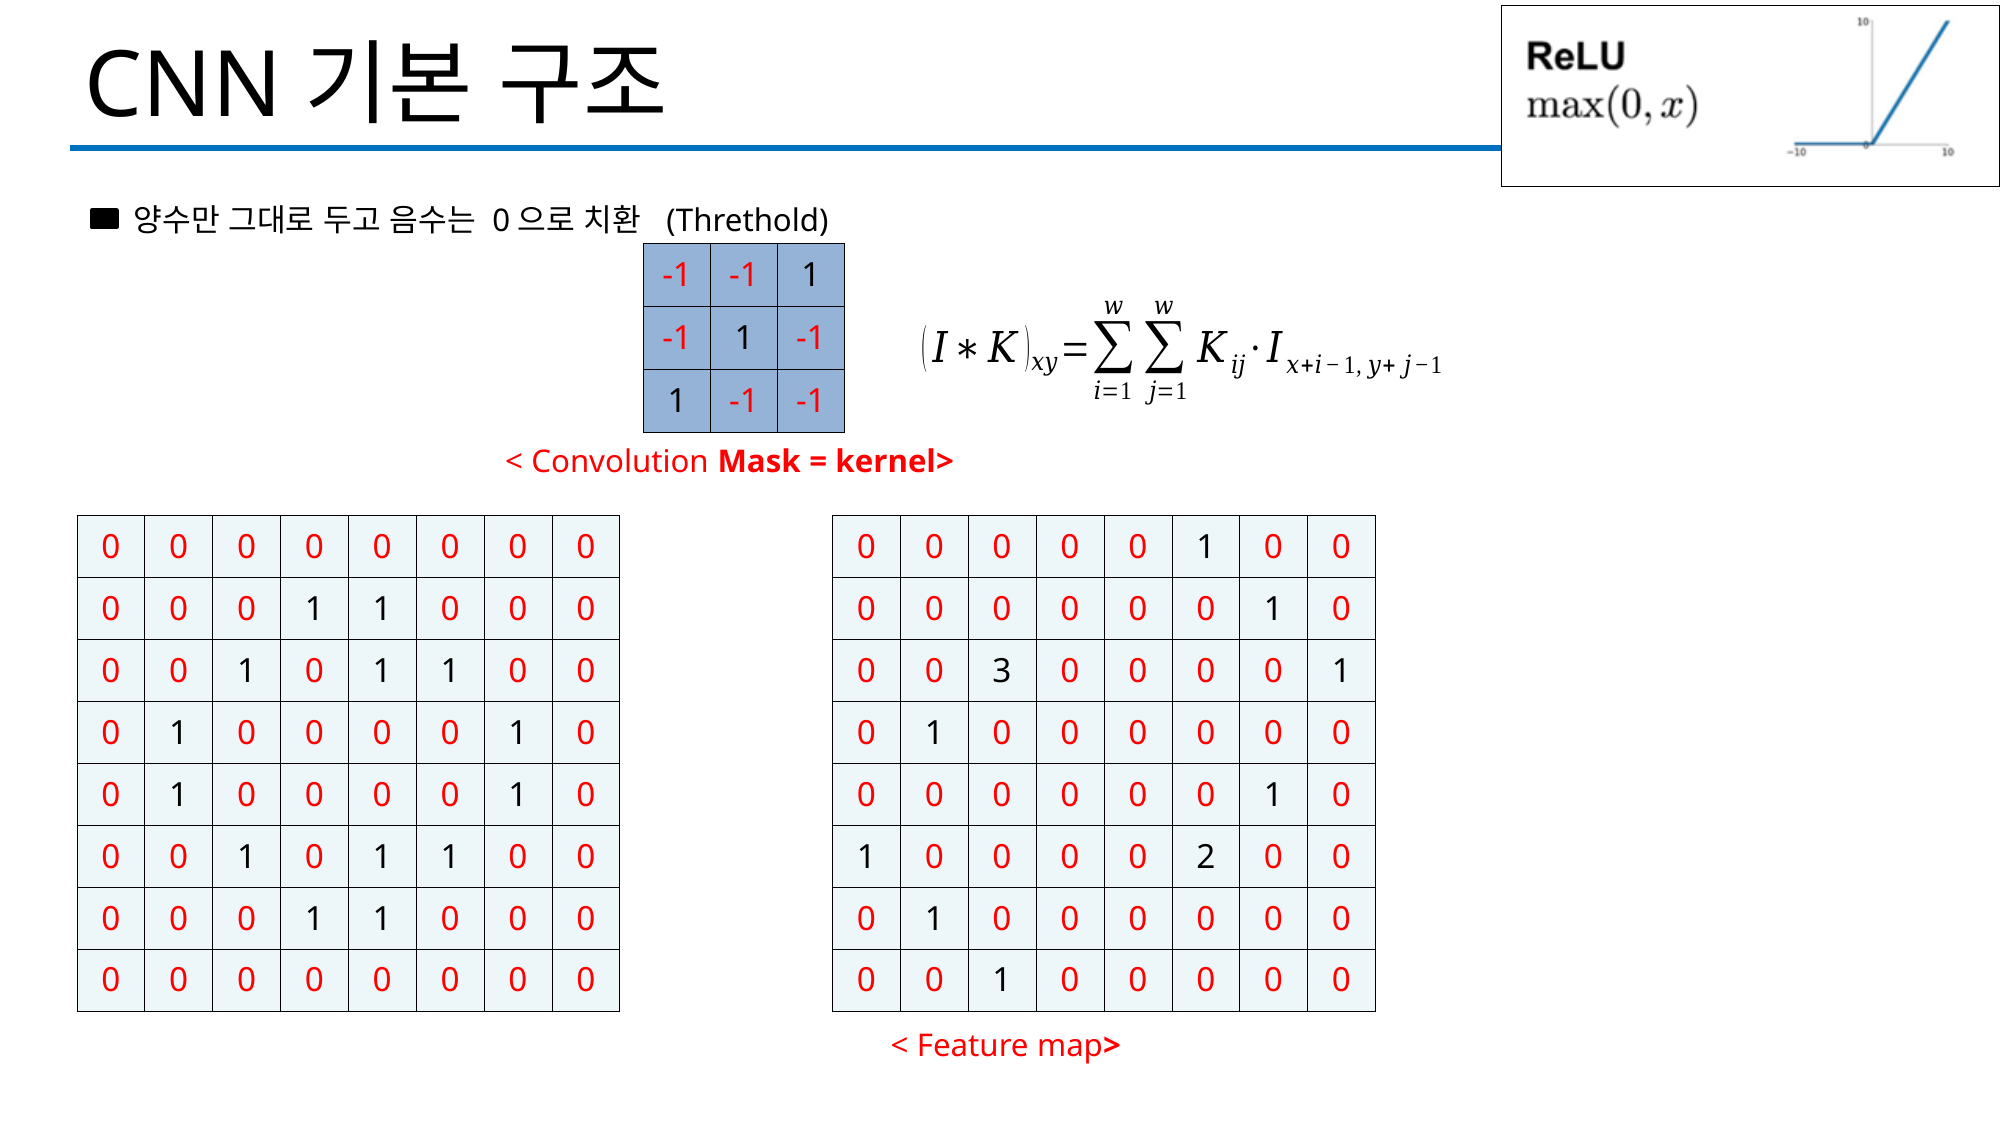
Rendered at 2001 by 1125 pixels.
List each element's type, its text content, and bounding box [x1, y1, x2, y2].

table_cell 1 [349, 888, 416, 949]
table_cell 0 [417, 764, 484, 825]
table_cell 0 [969, 888, 1036, 949]
text_box < Convolution Mask = kernel> [490, 434, 1195, 487]
table_cell -1 [711, 370, 777, 432]
table_cell 0 [417, 578, 484, 639]
table_cell 0 [485, 578, 552, 639]
table_cell 0 [833, 702, 900, 763]
table_cell 1 [711, 307, 777, 369]
table_cell 0 [1240, 702, 1307, 763]
table_cell 0 [553, 578, 619, 639]
table_cell 0 [281, 950, 348, 1011]
table_cell 0 [213, 578, 280, 639]
table_cell 0 [1240, 950, 1307, 1011]
table_header 0 [553, 516, 619, 577]
table_cell 0 [78, 764, 144, 825]
table_cell 0 [145, 578, 212, 639]
table_header 0 [833, 516, 900, 577]
table_cell 0 [969, 764, 1036, 825]
table_cell 0 [485, 640, 552, 701]
table_cell 0 [1105, 764, 1172, 825]
table_cell 0 [1173, 950, 1239, 1011]
table_cell 0 [969, 826, 1036, 887]
table_header 0 [349, 516, 416, 577]
table_cell 0 [1037, 950, 1104, 1011]
table_cell 1 [349, 640, 416, 701]
table_cell 1 [349, 826, 416, 887]
table_cell 0 [553, 702, 619, 763]
table_cell 0 [281, 826, 348, 887]
table_header 0 [1308, 516, 1375, 577]
table_cell 0 [553, 764, 619, 825]
table_header 1 [1173, 516, 1239, 577]
table_cell 0 [1240, 888, 1307, 949]
table_cell 1 [417, 826, 484, 887]
table_cell 0 [1308, 826, 1375, 887]
table_cell 0 [901, 764, 968, 825]
table_cell 0 [417, 888, 484, 949]
table_cell 0 [1037, 578, 1104, 639]
table_cell 0 [349, 950, 416, 1011]
table_header -1 [644, 244, 710, 306]
table_cell 0 [78, 578, 144, 639]
table_cell 1 [901, 888, 968, 949]
table_header -1 [711, 244, 777, 306]
table_cell 0 [78, 702, 144, 763]
table_cell 1 [281, 888, 348, 949]
table_cell 0 [553, 640, 619, 701]
table_cell 1 [1240, 764, 1307, 825]
table_cell 0 [833, 888, 900, 949]
table_cell 0 [213, 888, 280, 949]
table_cell 0 [1308, 888, 1375, 949]
table_cell 1 [281, 578, 348, 639]
table_cell 0 [78, 888, 144, 949]
table_cell 0 [1037, 702, 1104, 763]
table_cell 0 [1105, 578, 1172, 639]
table_cell 0 [485, 888, 552, 949]
table_cell 0 [417, 702, 484, 763]
table_header 0 [1037, 516, 1104, 577]
table_cell 0 [485, 950, 552, 1011]
table_header 0 [281, 516, 348, 577]
table_cell 1 [145, 702, 212, 763]
table_cell 1 [417, 640, 484, 701]
table_cell 0 [1037, 888, 1104, 949]
table_cell -1 [778, 307, 844, 369]
table_cell 0 [1173, 578, 1239, 639]
table_header 0 [969, 516, 1036, 577]
table_cell 0 [1105, 950, 1172, 1011]
table_cell 0 [78, 826, 144, 887]
table_cell 0 [485, 826, 552, 887]
table_cell 0 [553, 826, 619, 887]
table_cell 0 [833, 640, 900, 701]
table_cell 0 [1105, 640, 1172, 701]
table_cell 0 [281, 640, 348, 701]
table_header 0 [145, 516, 212, 577]
table_cell 1 [1240, 578, 1307, 639]
text_box CNN기본 구조 [69, 17, 773, 142]
table_cell 0 [1308, 578, 1375, 639]
table_cell 0 [281, 702, 348, 763]
table_cell 0 [213, 764, 280, 825]
table_cell 1 [349, 578, 416, 639]
table_header 0 [1240, 516, 1307, 577]
table_cell 0 [901, 640, 968, 701]
table_cell 0 [901, 950, 968, 1011]
table_cell 0 [969, 702, 1036, 763]
table_cell 0 [1037, 826, 1104, 887]
table_cell 0 [1240, 640, 1307, 701]
table_cell 0 [1173, 764, 1239, 825]
table_cell 0 [78, 640, 144, 701]
table_cell 0 [1105, 888, 1172, 949]
table_cell 1 [145, 764, 212, 825]
picture [1501, 4, 2000, 187]
table_cell 0 [349, 702, 416, 763]
table_cell 0 [1037, 764, 1104, 825]
text_box 양수만 그대로 두고 음수는 0으로 치환 (Threthold) [118, 193, 1511, 246]
table_cell 0 [1173, 702, 1239, 763]
table_cell 2 [1173, 826, 1239, 887]
table_cell 0 [969, 578, 1036, 639]
table_cell 0 [417, 950, 484, 1011]
table_cell 0 [78, 950, 144, 1011]
table_cell 0 [1173, 640, 1239, 701]
table_cell 0 [1308, 950, 1375, 1011]
table_cell 0 [1308, 702, 1375, 763]
text_box < Feature map> [875, 1018, 1580, 1071]
table_cell 1 [213, 826, 280, 887]
table_cell 0 [1037, 640, 1104, 701]
table_cell 0 [213, 702, 280, 763]
table_cell 0 [553, 888, 619, 949]
table_cell 0 [553, 950, 619, 1011]
table_cell 1 [485, 764, 552, 825]
table_cell 0 [1308, 764, 1375, 825]
table_cell 0 [1240, 826, 1307, 887]
table_cell -1 [778, 370, 844, 432]
table_cell 1 [969, 950, 1036, 1011]
table_cell 0 [349, 764, 416, 825]
table_header 0 [213, 516, 280, 577]
table_cell 0 [145, 826, 212, 887]
table_cell 1 [1308, 640, 1375, 701]
table_header 0 [1105, 516, 1172, 577]
table_cell 0 [833, 950, 900, 1011]
table_cell 0 [1105, 826, 1172, 887]
table_cell 0 [1105, 702, 1172, 763]
table_cell 0 [145, 640, 212, 701]
table_cell 0 [281, 764, 348, 825]
text_box [90, 208, 118, 229]
table_cell 1 [833, 826, 900, 887]
table_cell -1 [644, 307, 710, 369]
table_header 0 [78, 516, 144, 577]
table_cell 0 [901, 578, 968, 639]
table_cell 0 [833, 578, 900, 639]
table_cell 1 [644, 370, 710, 432]
table_cell 0 [213, 950, 280, 1011]
table_cell 0 [145, 888, 212, 949]
table_header 0 [901, 516, 968, 577]
table_cell 3 [969, 640, 1036, 701]
table_cell 0 [901, 826, 968, 887]
table_header 0 [417, 516, 484, 577]
table_cell 0 [1173, 888, 1239, 949]
table_header 1 [778, 244, 844, 306]
table_cell 1 [485, 702, 552, 763]
table_cell 0 [833, 764, 900, 825]
table_header 0 [485, 516, 552, 577]
table_cell 1 [901, 702, 968, 763]
table_cell 1 [213, 640, 280, 701]
table_cell 0 [145, 950, 212, 1011]
